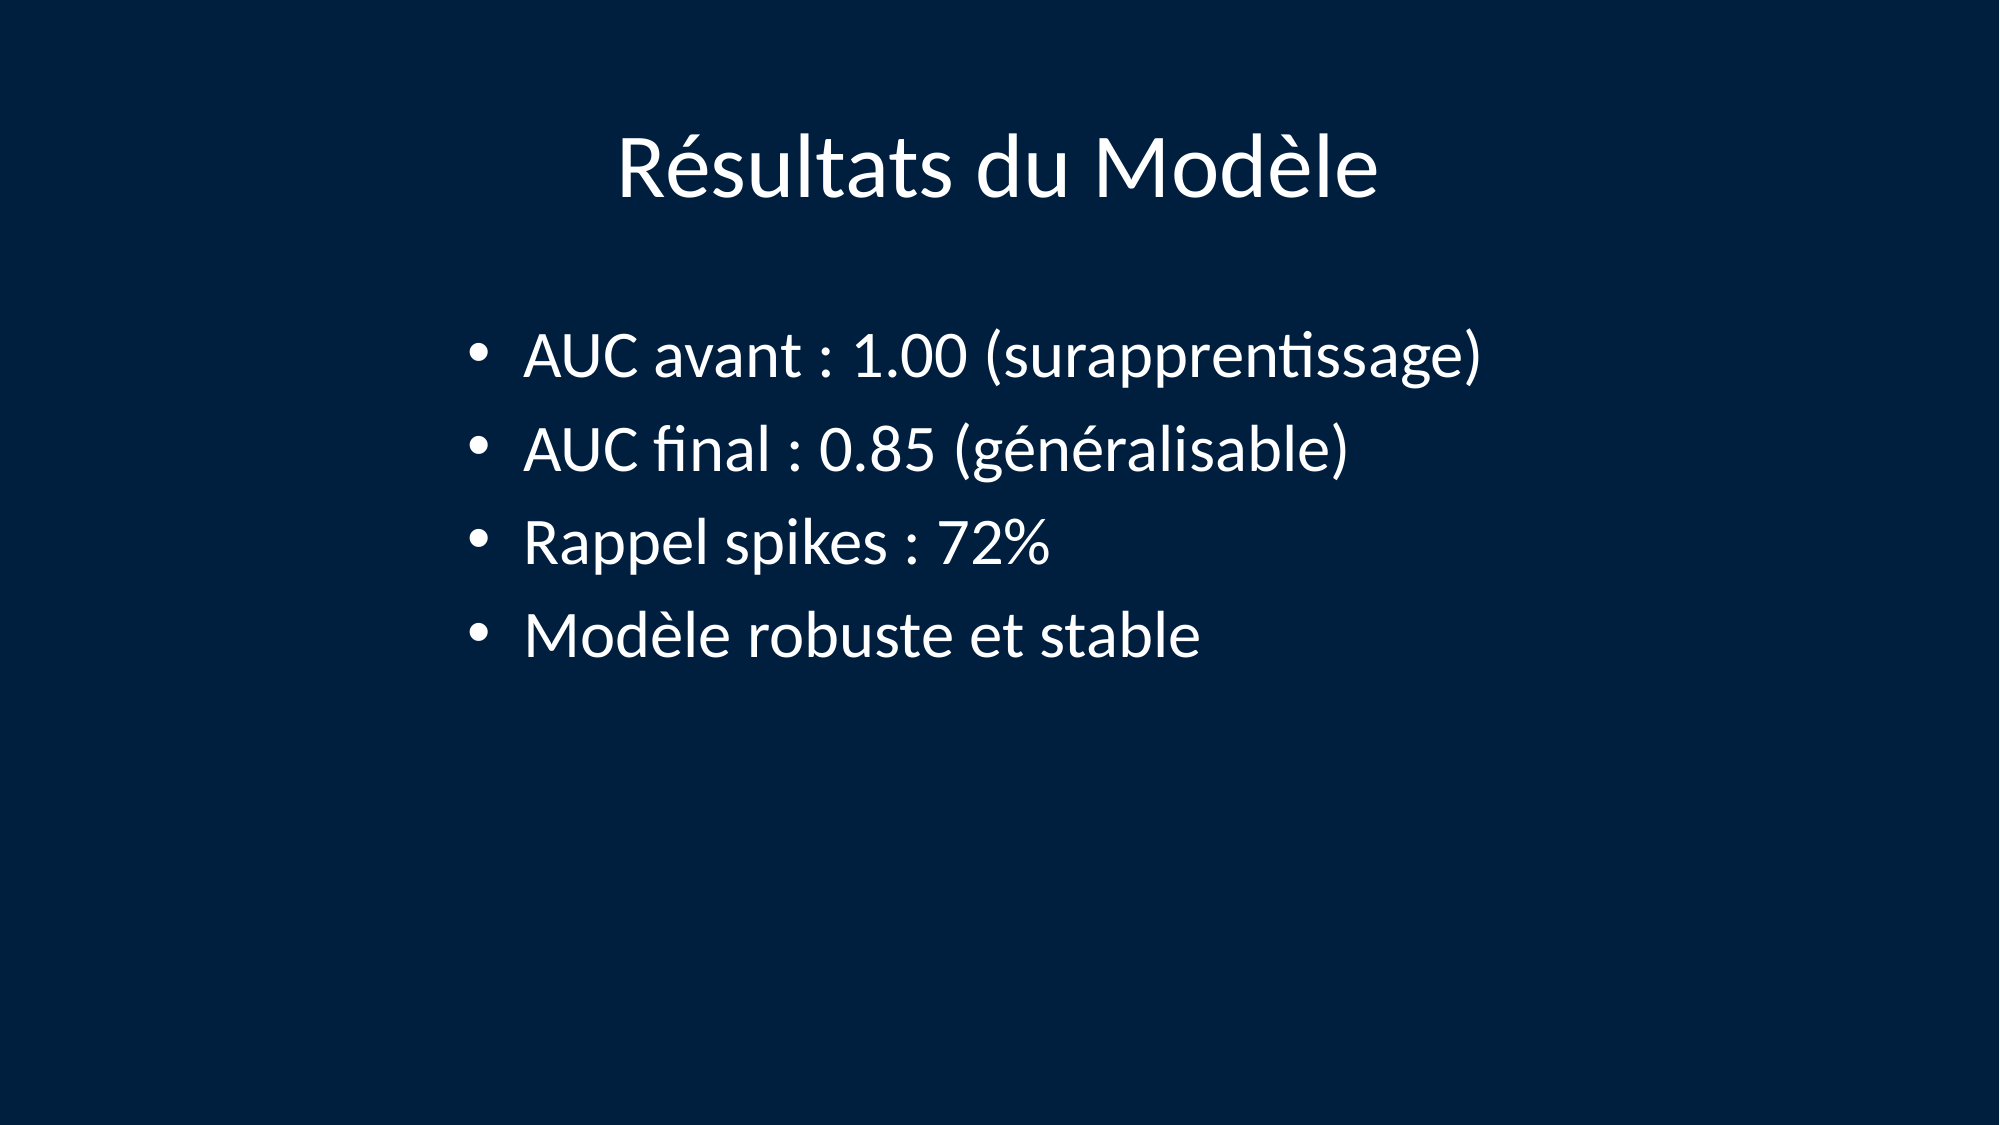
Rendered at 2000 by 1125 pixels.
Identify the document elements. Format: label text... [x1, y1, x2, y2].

title Résultats du Modèle [324, 67, 1675, 255]
list AUC avant : 1.00 (surapprentissage) AUC final : 0.85 (généralisable) Rappel spikes : 72% Modèle robuste et stable [452, 303, 1547, 757]
